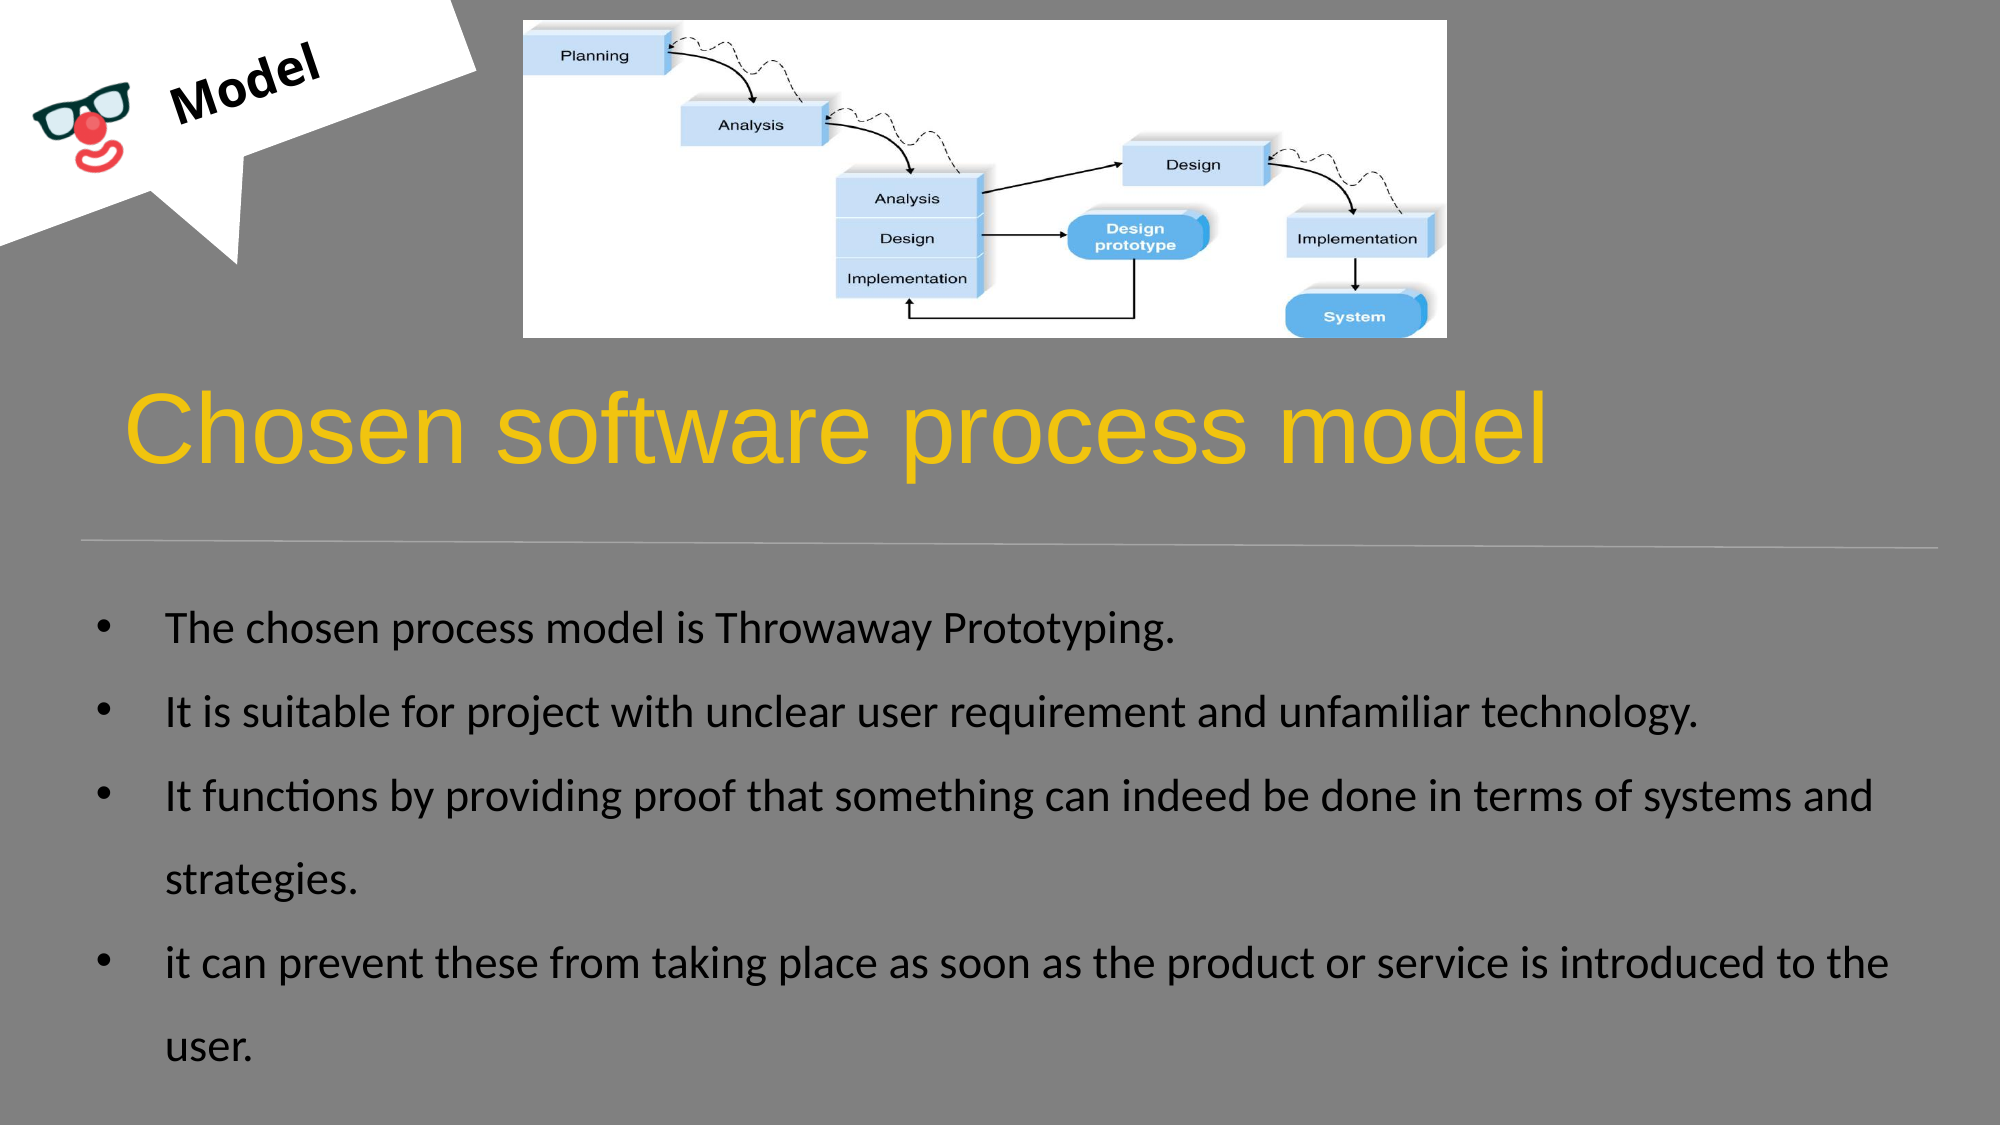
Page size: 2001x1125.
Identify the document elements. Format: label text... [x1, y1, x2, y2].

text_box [0, 0, 447, 272]
text_box The chosen process model is Throwaway Prototyping. It is suitable for project with unclear user requirement and unfamiliar technology. It functions by providing proof that something can indeed be done in terms of systems and strategies. it can prevent these from taking place as soon as the product or service is introduced to the user. [80, 561, 1939, 1083]
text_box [80, 539, 1939, 549]
text_box Chosen software process model [80, 340, 1939, 522]
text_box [29, 56, 344, 149]
picture [523, 20, 1447, 339]
